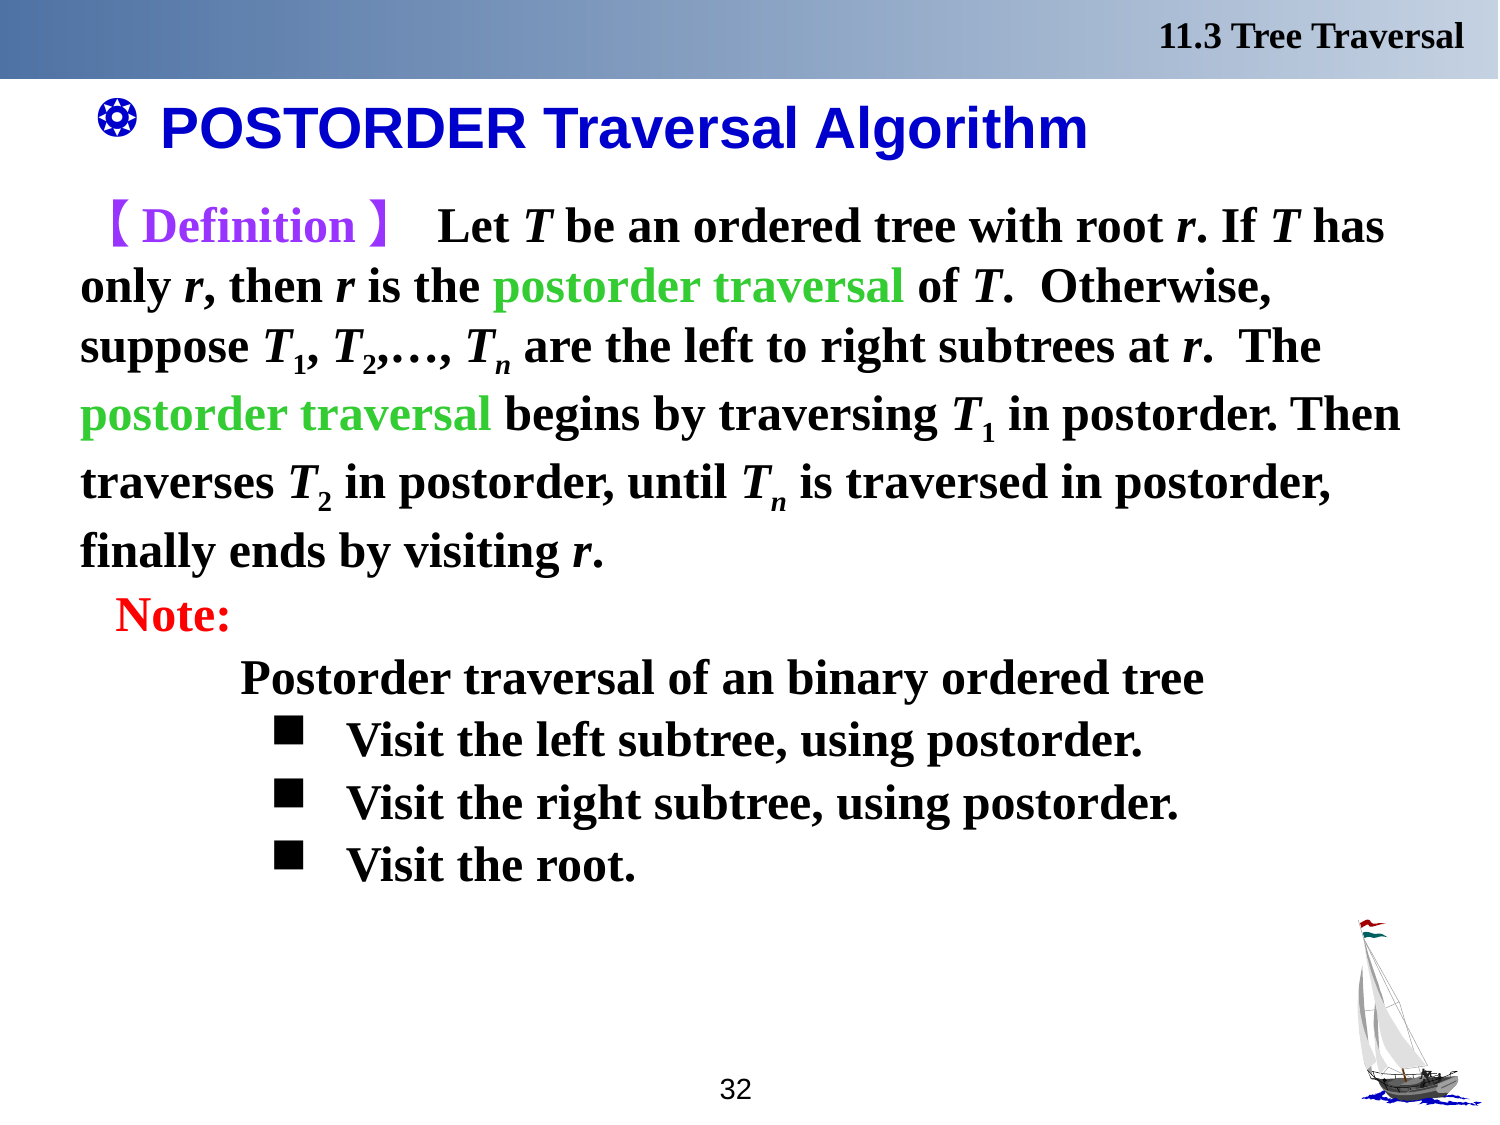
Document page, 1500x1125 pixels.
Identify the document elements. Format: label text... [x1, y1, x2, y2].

text_box Note: Postorder traversal of an binary ordered tree Visit the left subtree, using postorder. Visit the right subtree, using postorder. Visit the root. [100, 574, 1413, 929]
title POSTORDER Traversal Algorithm [76, 42, 1462, 168]
text_box 11.3 Tree Traversal [597, 3, 1490, 64]
slide_number 32 [666, 1049, 768, 1125]
picture [0, 0, 1500, 79]
list 【Definition】 Let T be an ordered tree with root r. If T has only r, then r is the postorder traversal of T. Otherwise, suppose T1, T2,…, Tn are the left to right subtrees at r. The postorder traversal begins by traversing T1 in postorder. Then traverses T2 in postorder, until Tn is traversed in postorder, finally ends by visiting r. [64, 184, 1428, 602]
